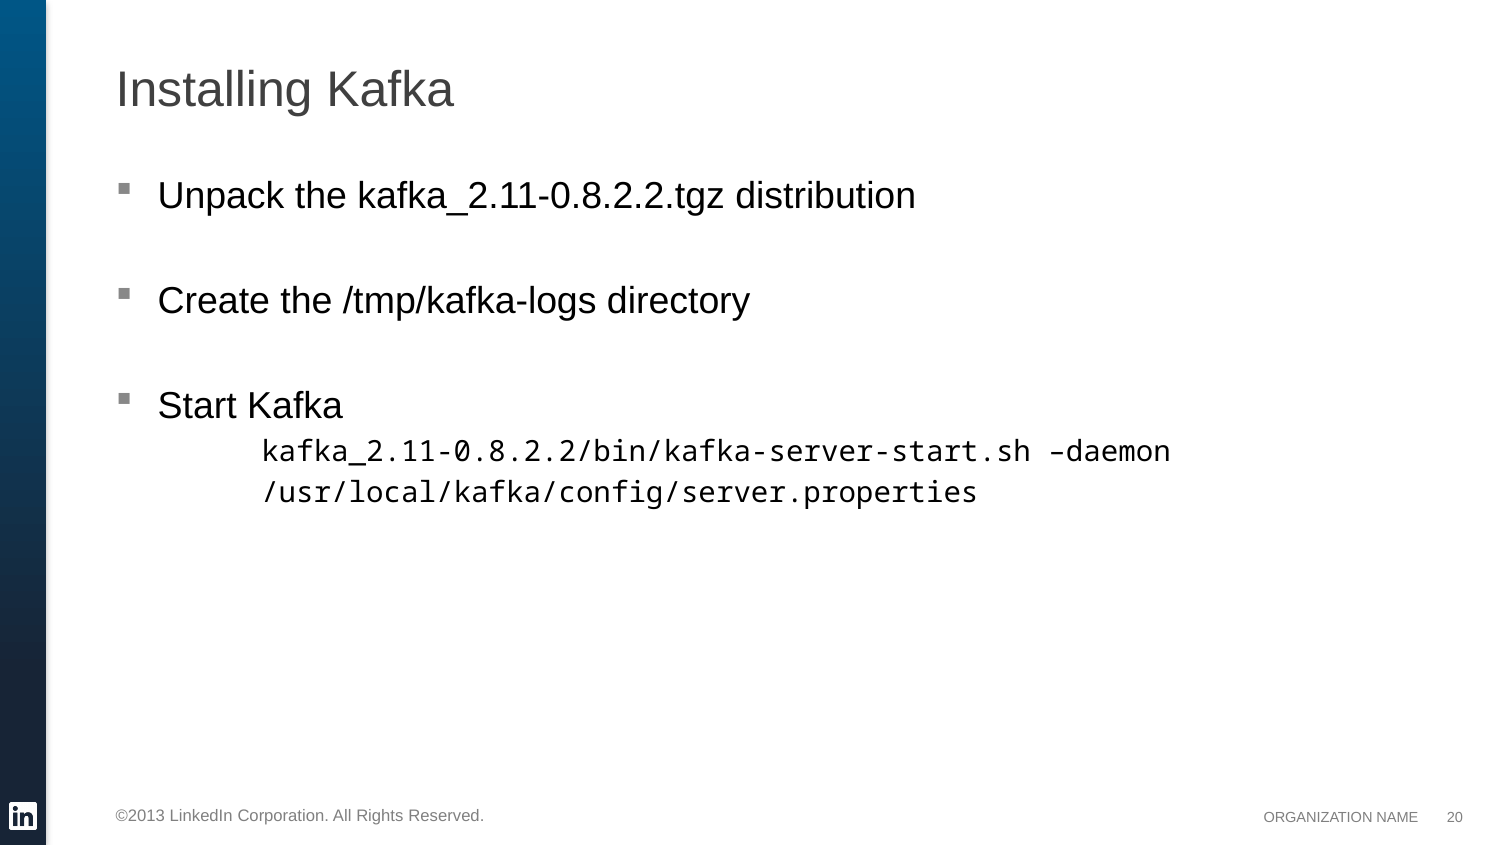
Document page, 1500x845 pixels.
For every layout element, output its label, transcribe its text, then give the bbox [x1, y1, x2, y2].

list Unpack the kafka_2.11-0.8.2.2.tgz distribution Create the /tmp/kafka-logs directory Start Kafka kafka_2.11-0.8.2.2/bin/kafka-server-start.sh –daemon /usr/local/kafka/config/server.properties [115, 163, 1423, 750]
picture [9, 802, 37, 830]
slide_number 20 [1112, 802, 1463, 831]
title Installing Kafka [115, 24, 1422, 149]
